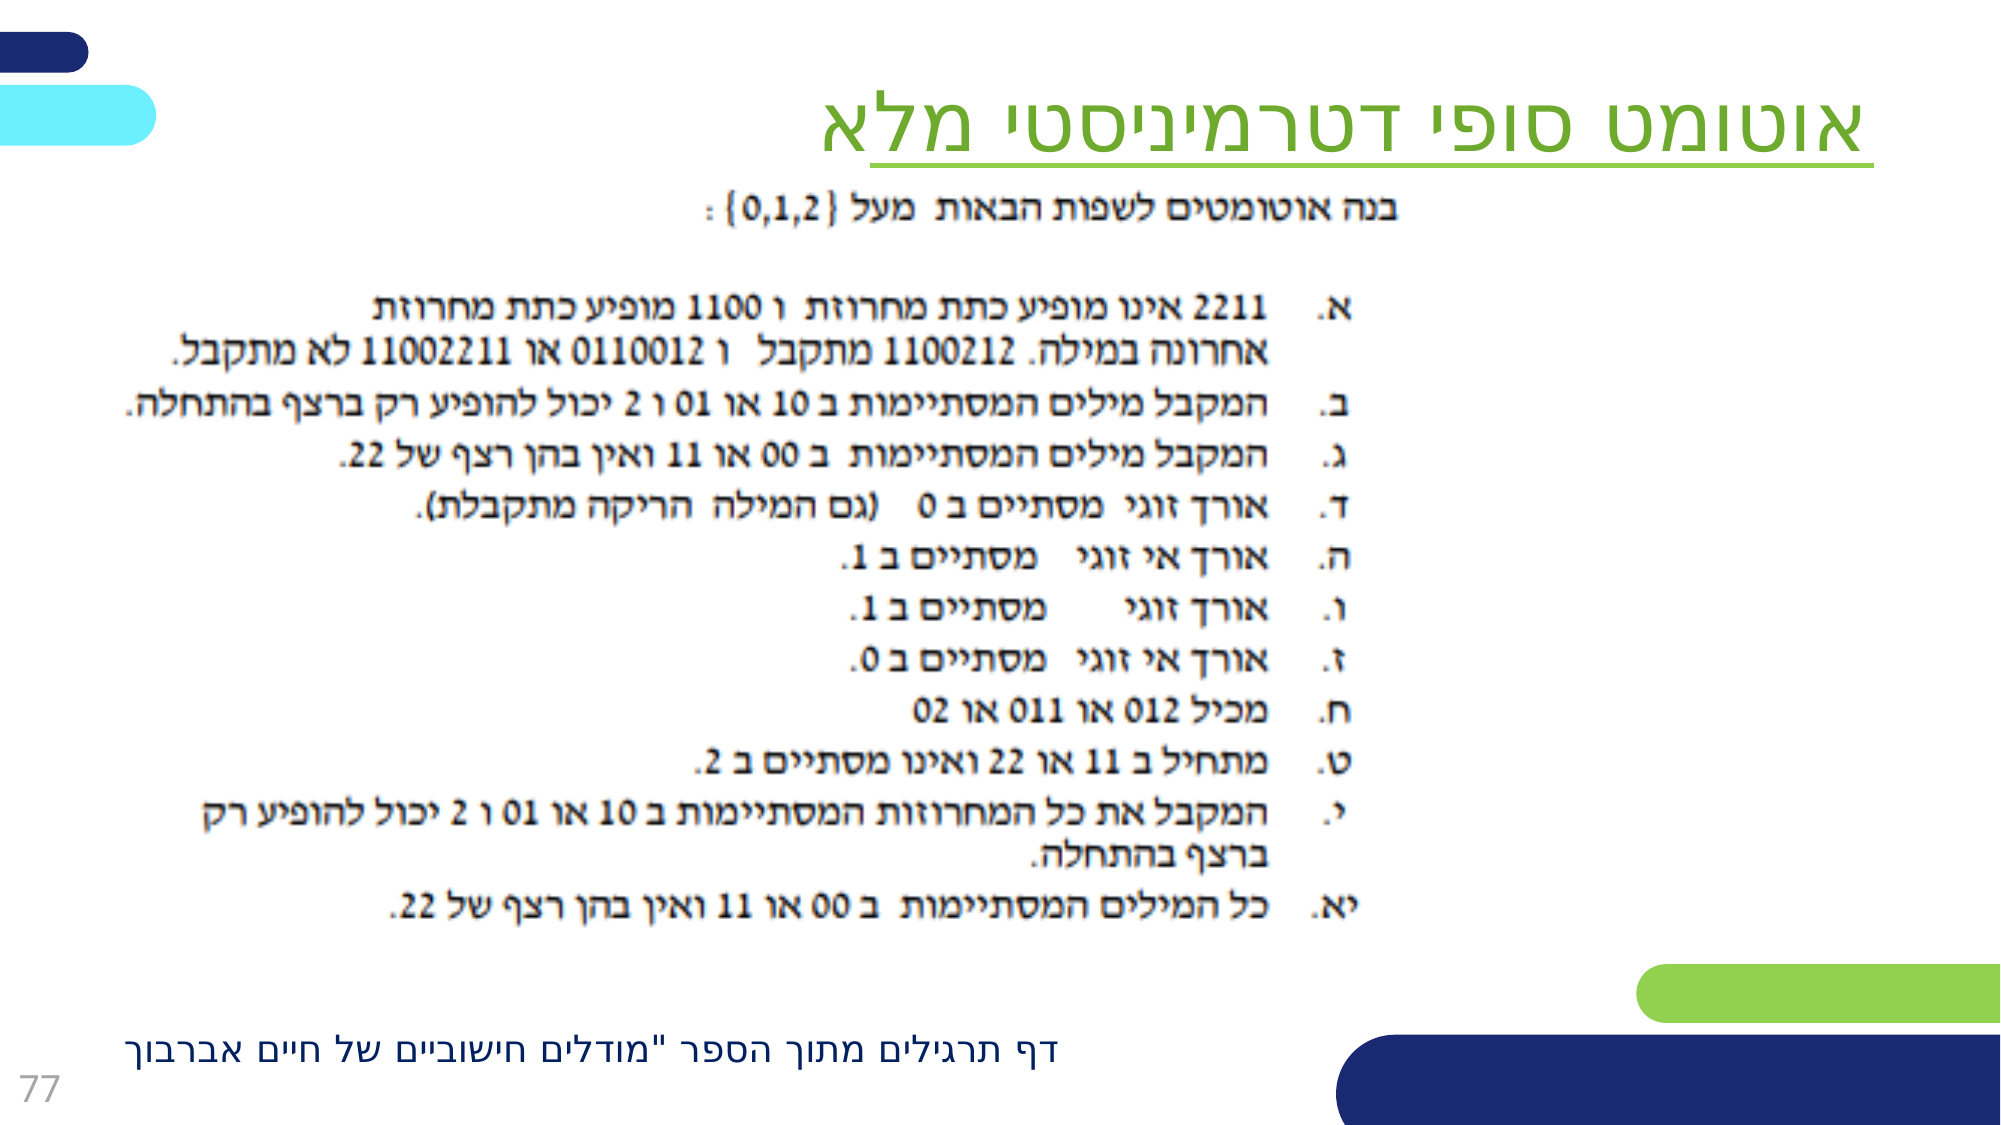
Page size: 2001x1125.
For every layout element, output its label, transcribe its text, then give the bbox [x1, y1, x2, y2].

picture [102, 187, 1415, 937]
text_box דף תרגילים מתוך הספר "מודלים חישוביים של חיים אברבוך [108, 1017, 1075, 1077]
text_box אוטומט סופי דטרמיניסטי מלא [659, 60, 1884, 176]
